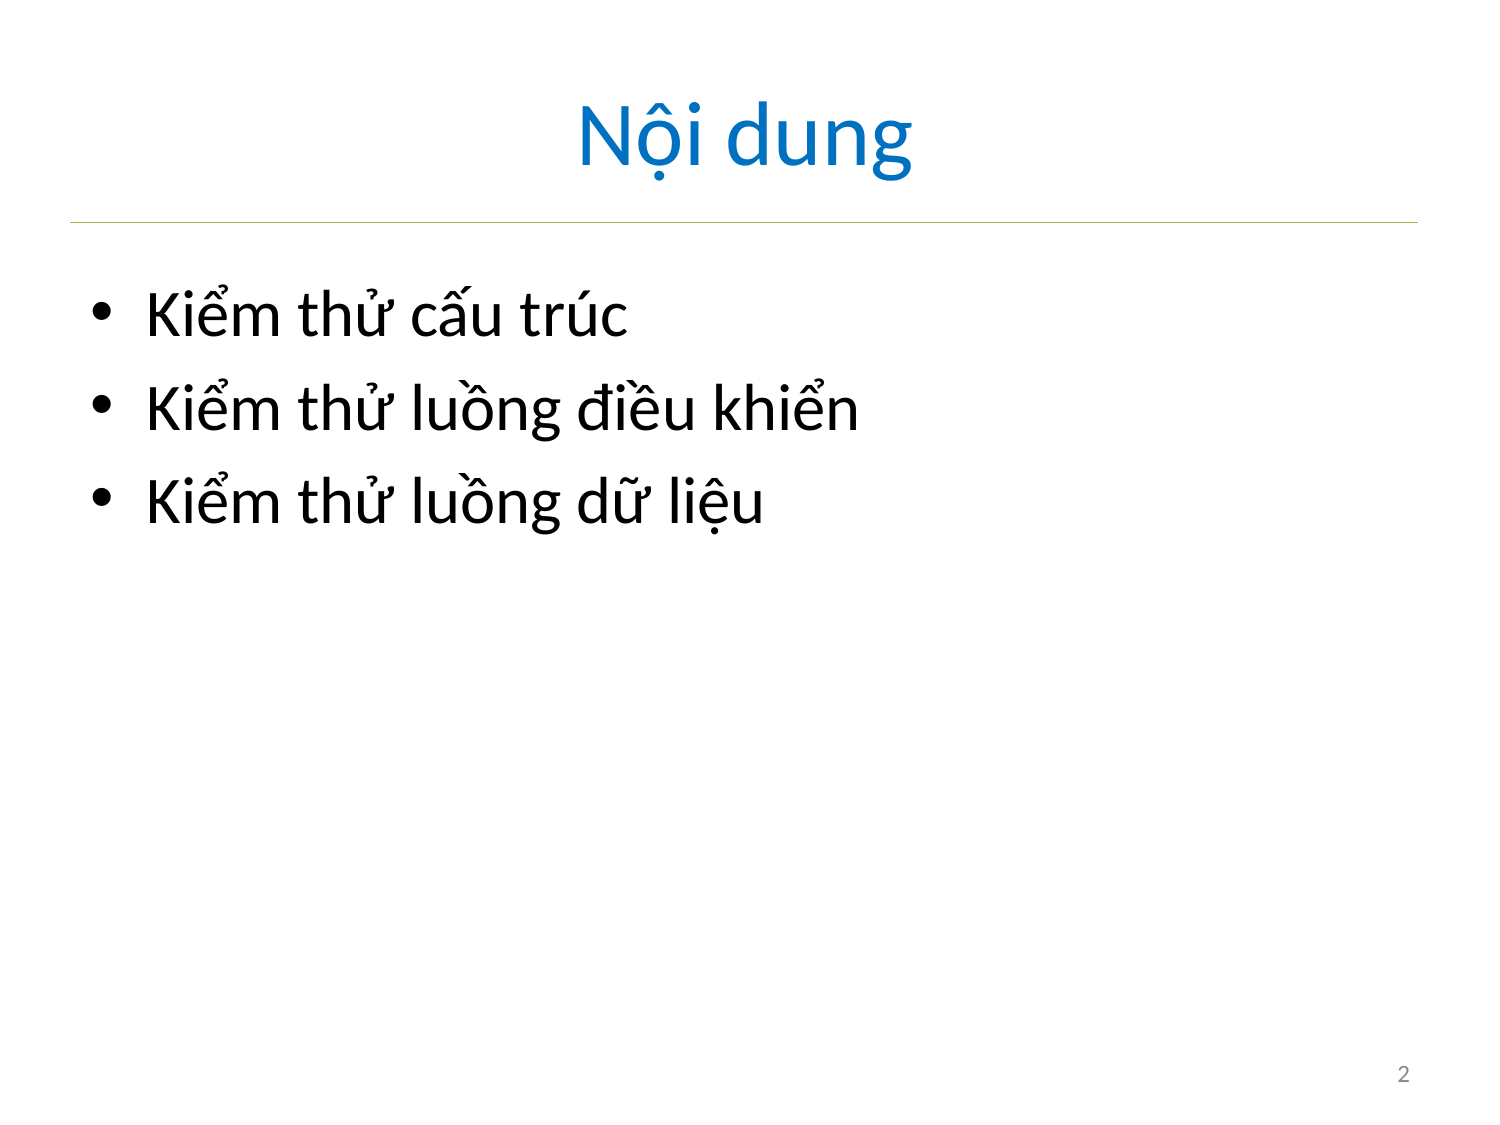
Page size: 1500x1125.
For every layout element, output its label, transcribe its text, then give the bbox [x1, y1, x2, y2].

slide_number 2 [1074, 1042, 1425, 1103]
list Kiểm thử cấu trúc Kiểm thử luồng điều khiển Kiểm thử luồng dữ liệu [75, 262, 1425, 1005]
title Nội dung [70, 35, 1421, 223]
